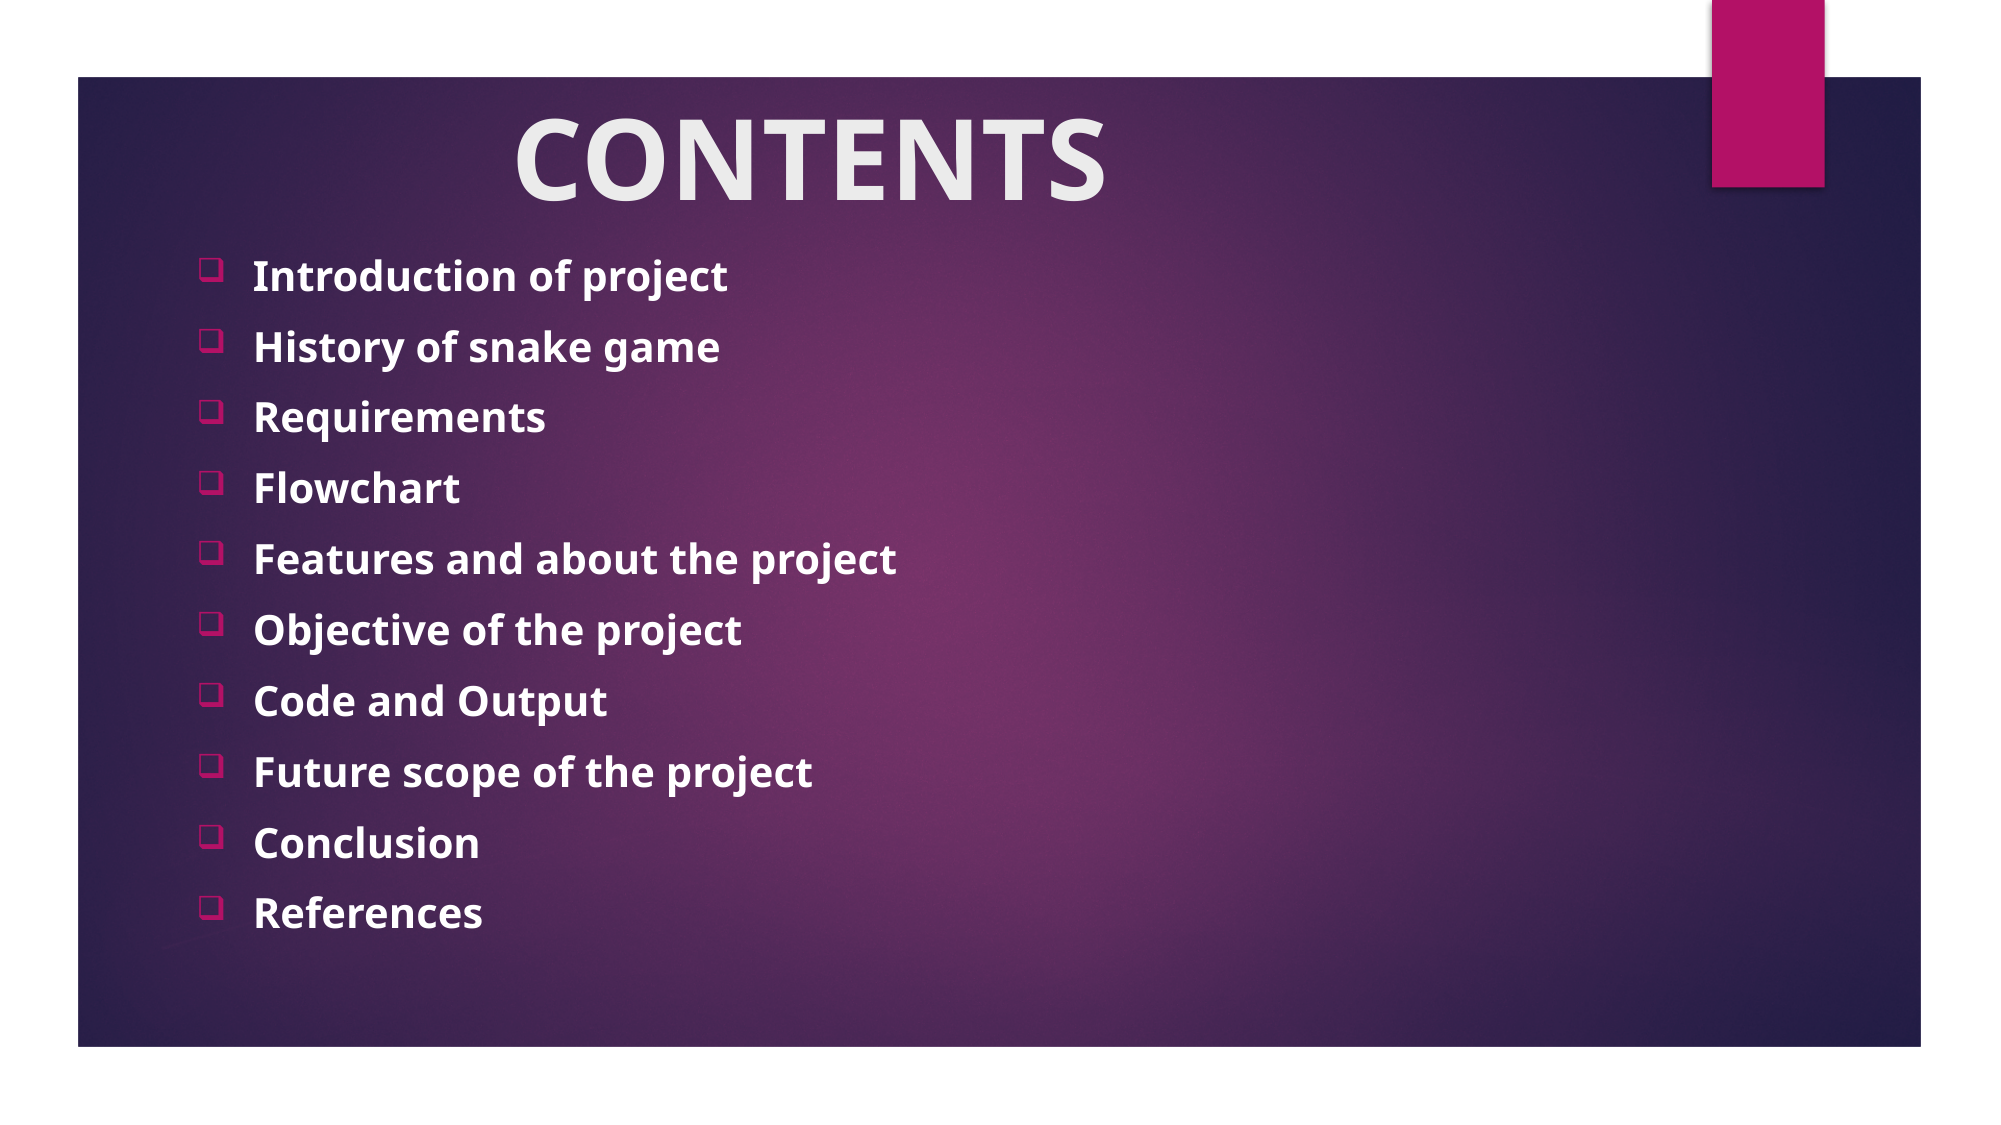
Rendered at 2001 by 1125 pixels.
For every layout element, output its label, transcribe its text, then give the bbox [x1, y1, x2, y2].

subtitle Introduction of project History of snake game Requirements Flowchart Features and about the project Objective of the project Code and Output Future scope of the project Conclusion References [181, 242, 1629, 970]
title CONTENTS [496, 0, 1588, 230]
